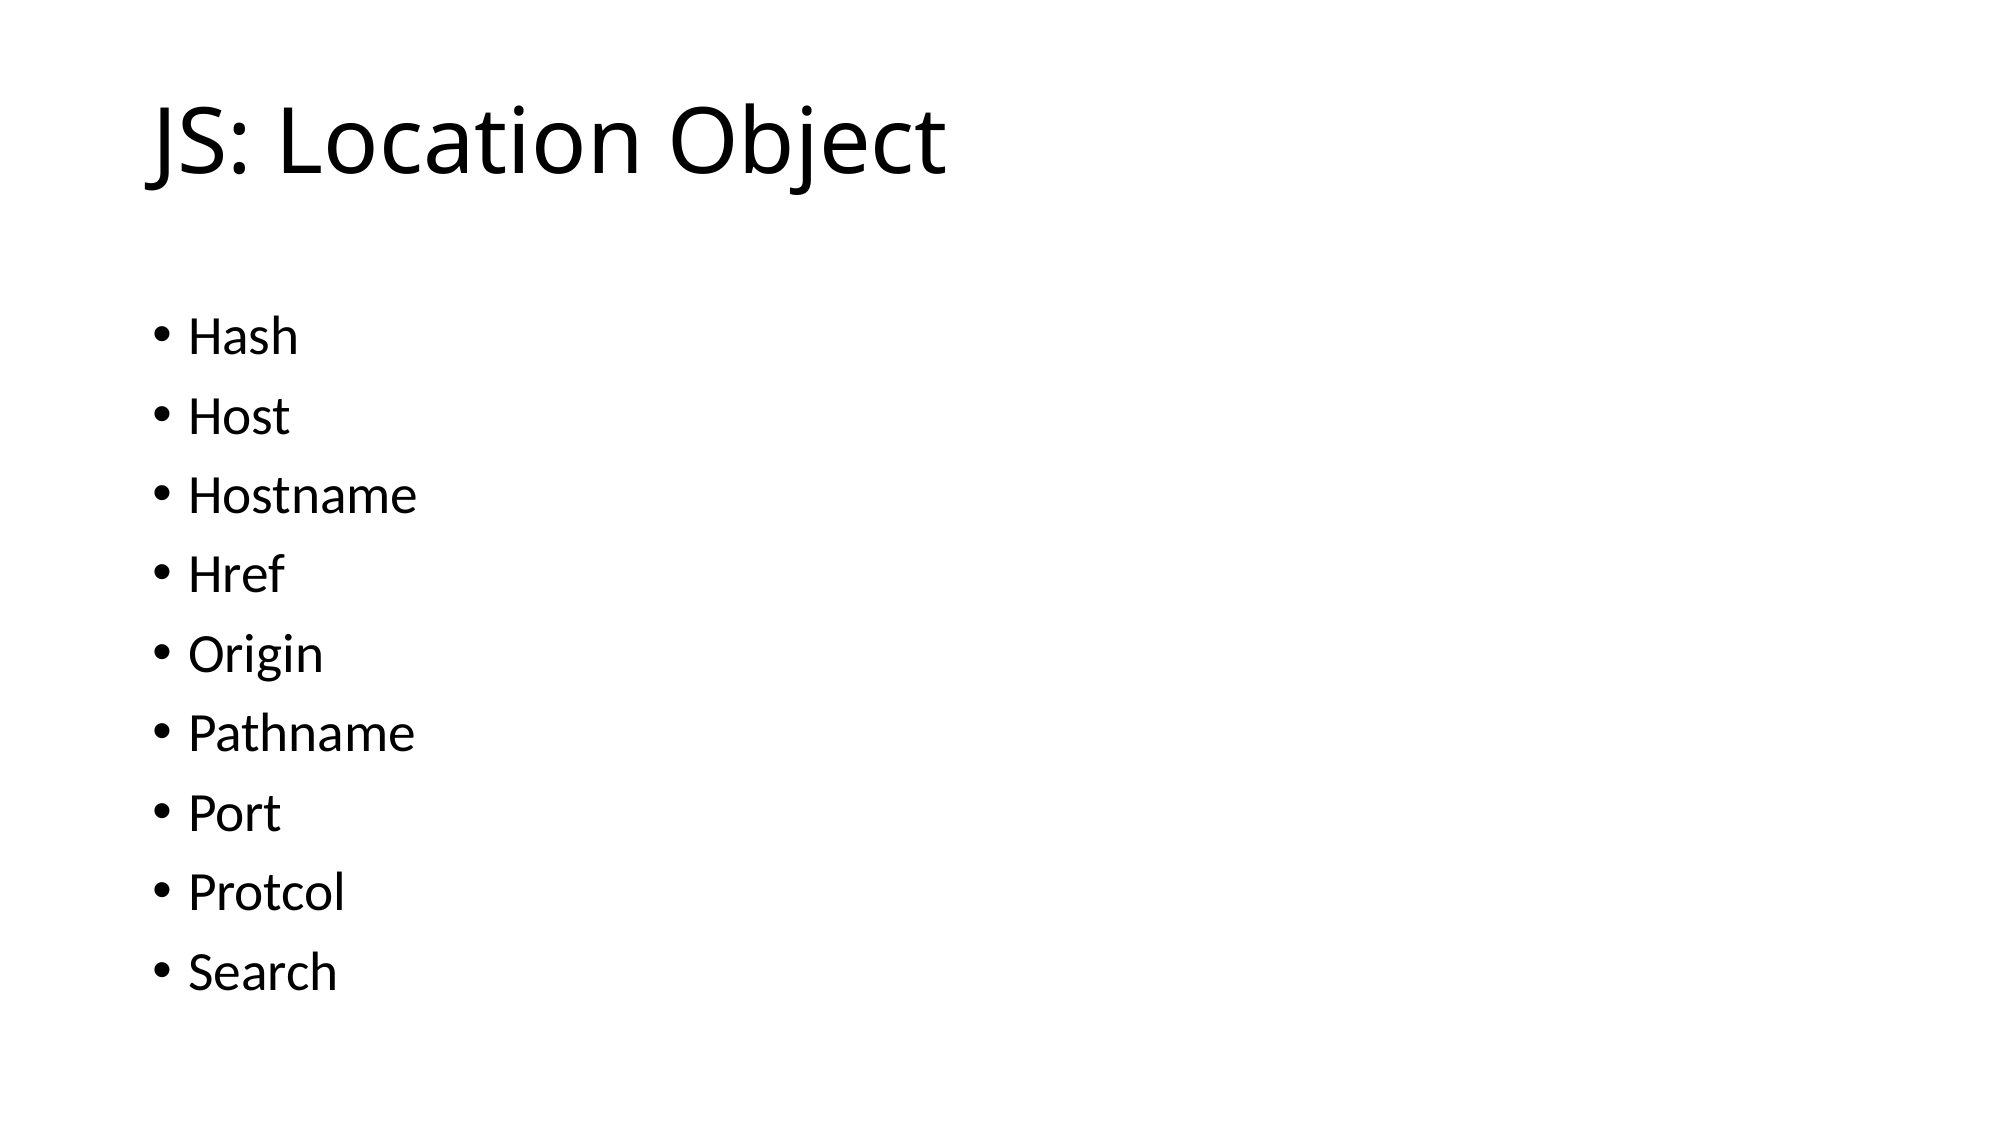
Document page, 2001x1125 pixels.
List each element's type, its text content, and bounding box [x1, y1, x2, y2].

list Hash Host Hostname Href Origin Pathname Port Protcol Search [137, 299, 1863, 1014]
title JS: Location Object [137, 59, 1863, 229]
